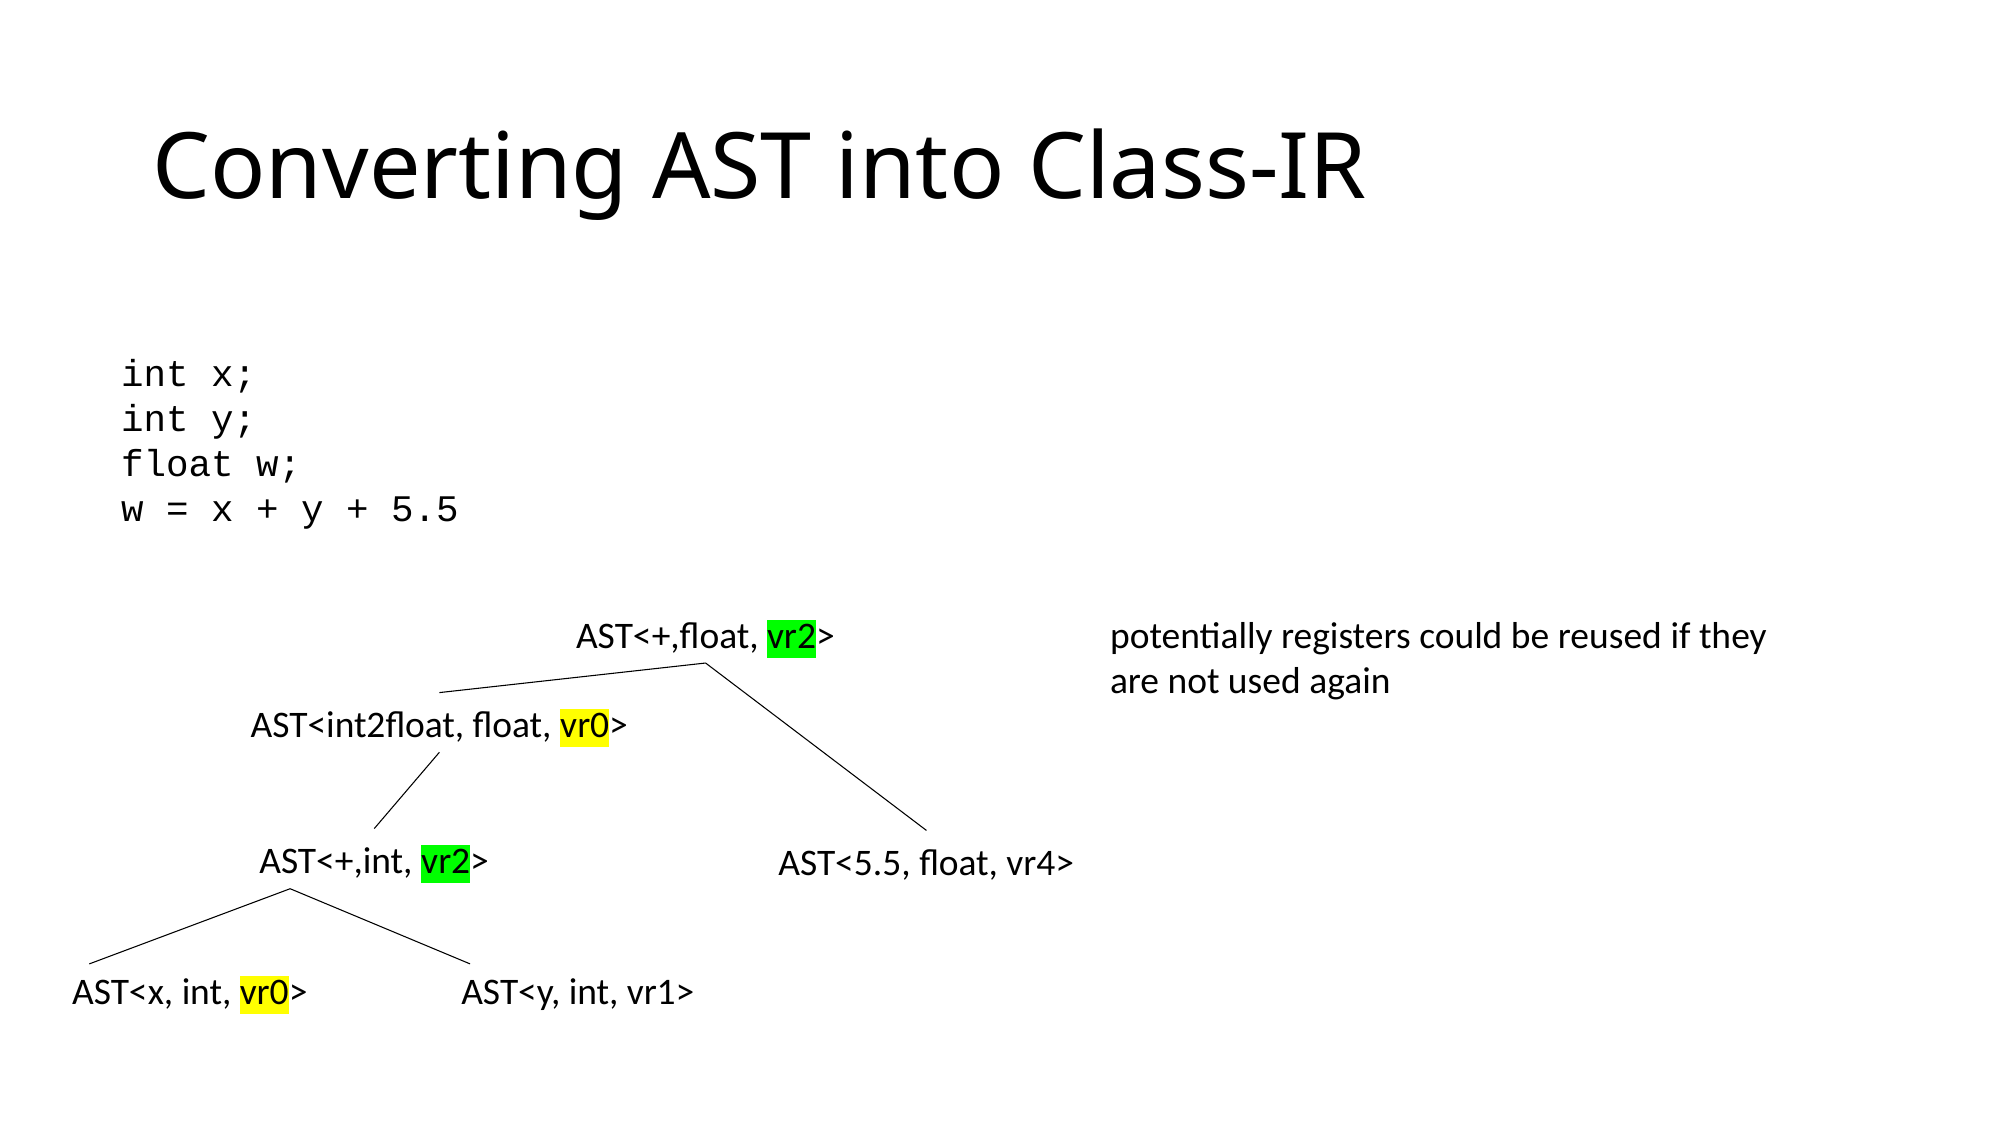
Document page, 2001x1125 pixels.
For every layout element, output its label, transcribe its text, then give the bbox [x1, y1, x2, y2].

text_box AST<+,float, vr2> [561, 603, 850, 663]
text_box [439, 663, 706, 693]
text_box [290, 888, 471, 964]
text_box AST<5.5, float, vr4> [763, 830, 1090, 891]
text_box AST<+,int, vr2> [244, 828, 504, 889]
title Converting AST into Class-IR [137, 59, 1863, 278]
text_box AST<int2float, float, vr0> [235, 692, 643, 753]
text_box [89, 888, 290, 964]
text_box potentially registers could be reused if they are not used again [1095, 603, 1783, 708]
text_box AST<x, int, vr0> [57, 959, 323, 1019]
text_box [705, 663, 927, 831]
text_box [374, 753, 440, 829]
text_box AST<y, int, vr1> [446, 959, 710, 1019]
text_box int x; int y; float w; w = x + y + 5.5 [106, 341, 474, 537]
